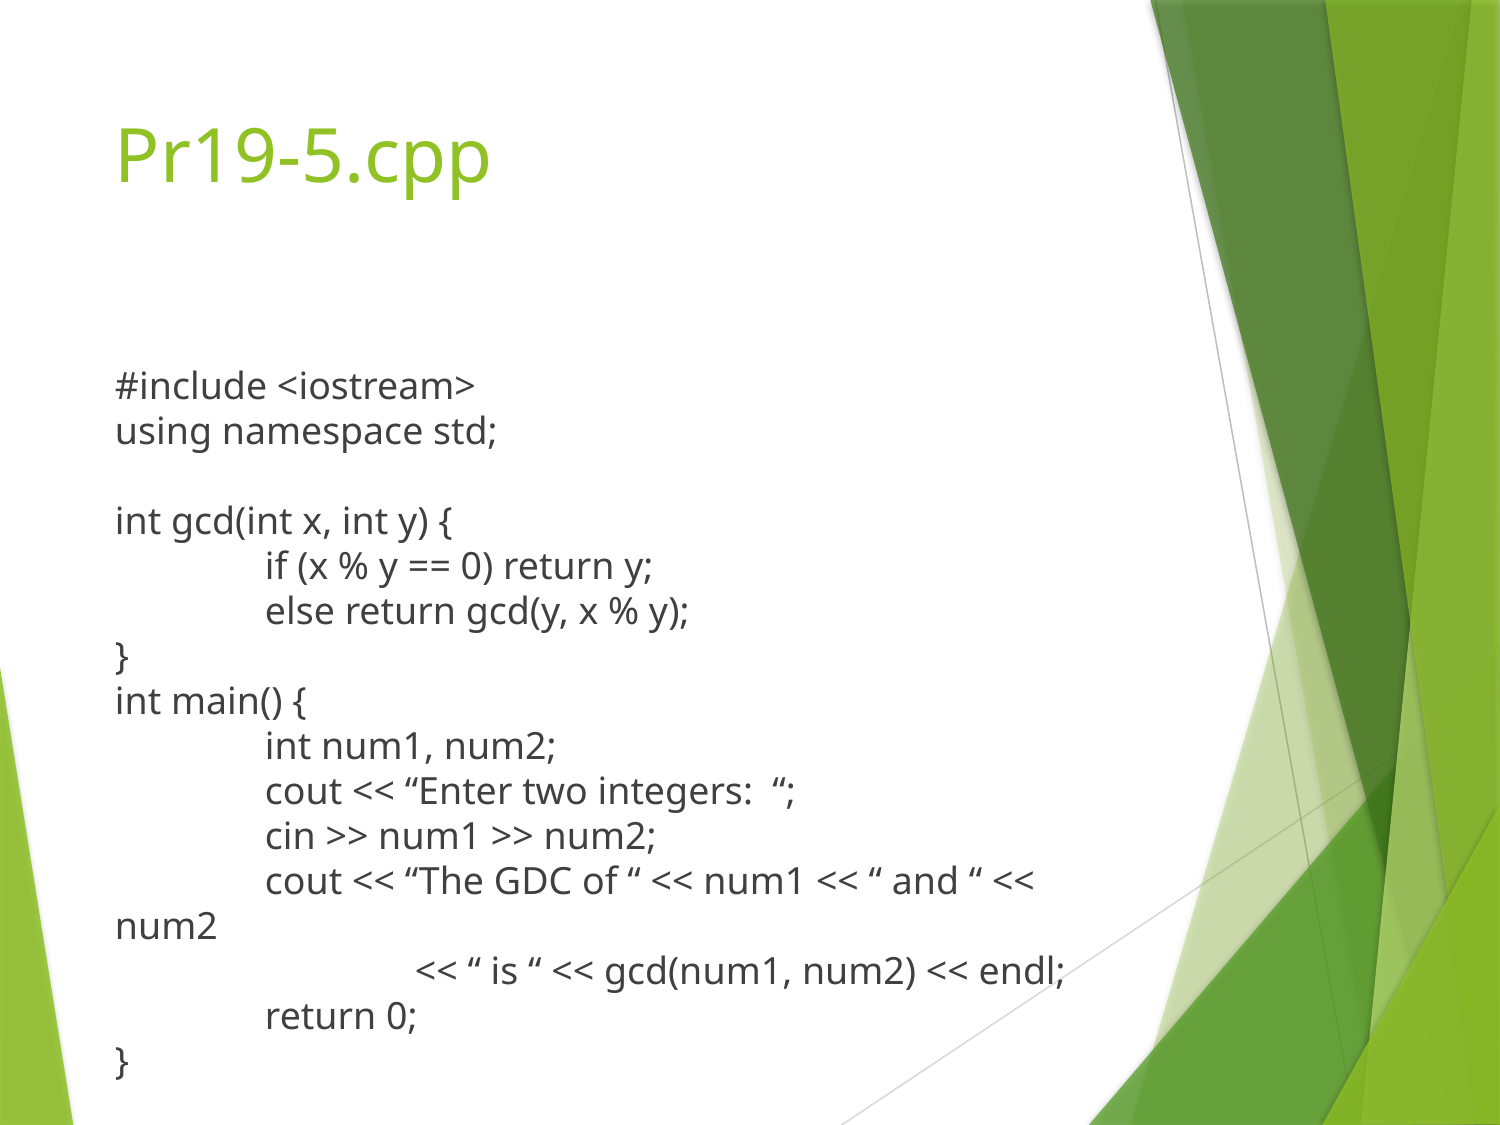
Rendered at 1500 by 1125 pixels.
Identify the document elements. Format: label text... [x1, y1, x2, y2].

list #include <iostream> using namespace std; int gcd(int x, int y) { if (x % y == 0) return y; else return gcd(y, x % y); } int main() { int num1, num2; cout << “Enter two integers: “; cin >> num1 >> num2; cout << “The GDC of “ << num1 << “ and “ << num2 << “ is “ << gcd(num1, num2) << endl; return 0; } [99, 354, 1142, 992]
title Pr19-5.cpp [99, 99, 1142, 317]
